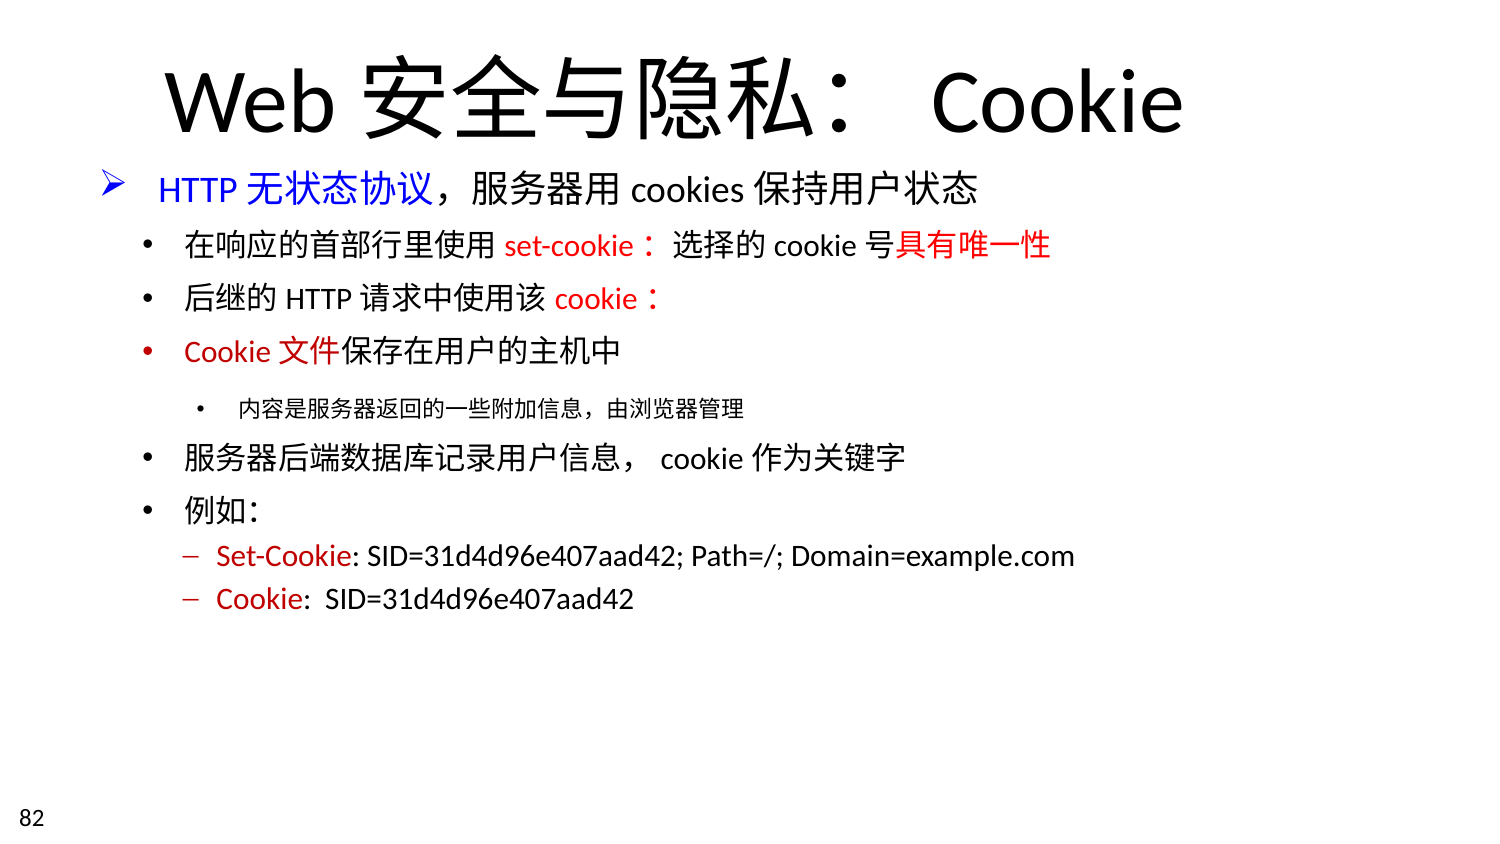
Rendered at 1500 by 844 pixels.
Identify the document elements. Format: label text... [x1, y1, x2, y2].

title Web安全与隐私：Cookie [0, 33, 1350, 175]
slide_number 82 [4, 793, 355, 839]
text_box HTTP无状态协议，服务器用cookies保持用户状态 在响应的首部行里使用set-cookie：选择的cookie号具有唯一性 后继的HTTP请求中使用该cookie： Cookie文件保存在用户的主机中 内容是服务器返回的一些附加信息，由浏览器管理 服务器后端数据库记录用户信息，cookie作为关键字 例如： Set-Cookie: SID=31d4d96e407aad42; Path=/; Domain=example.com Cookie: SID=31d4d96e407aad42 [87, 160, 1385, 622]
